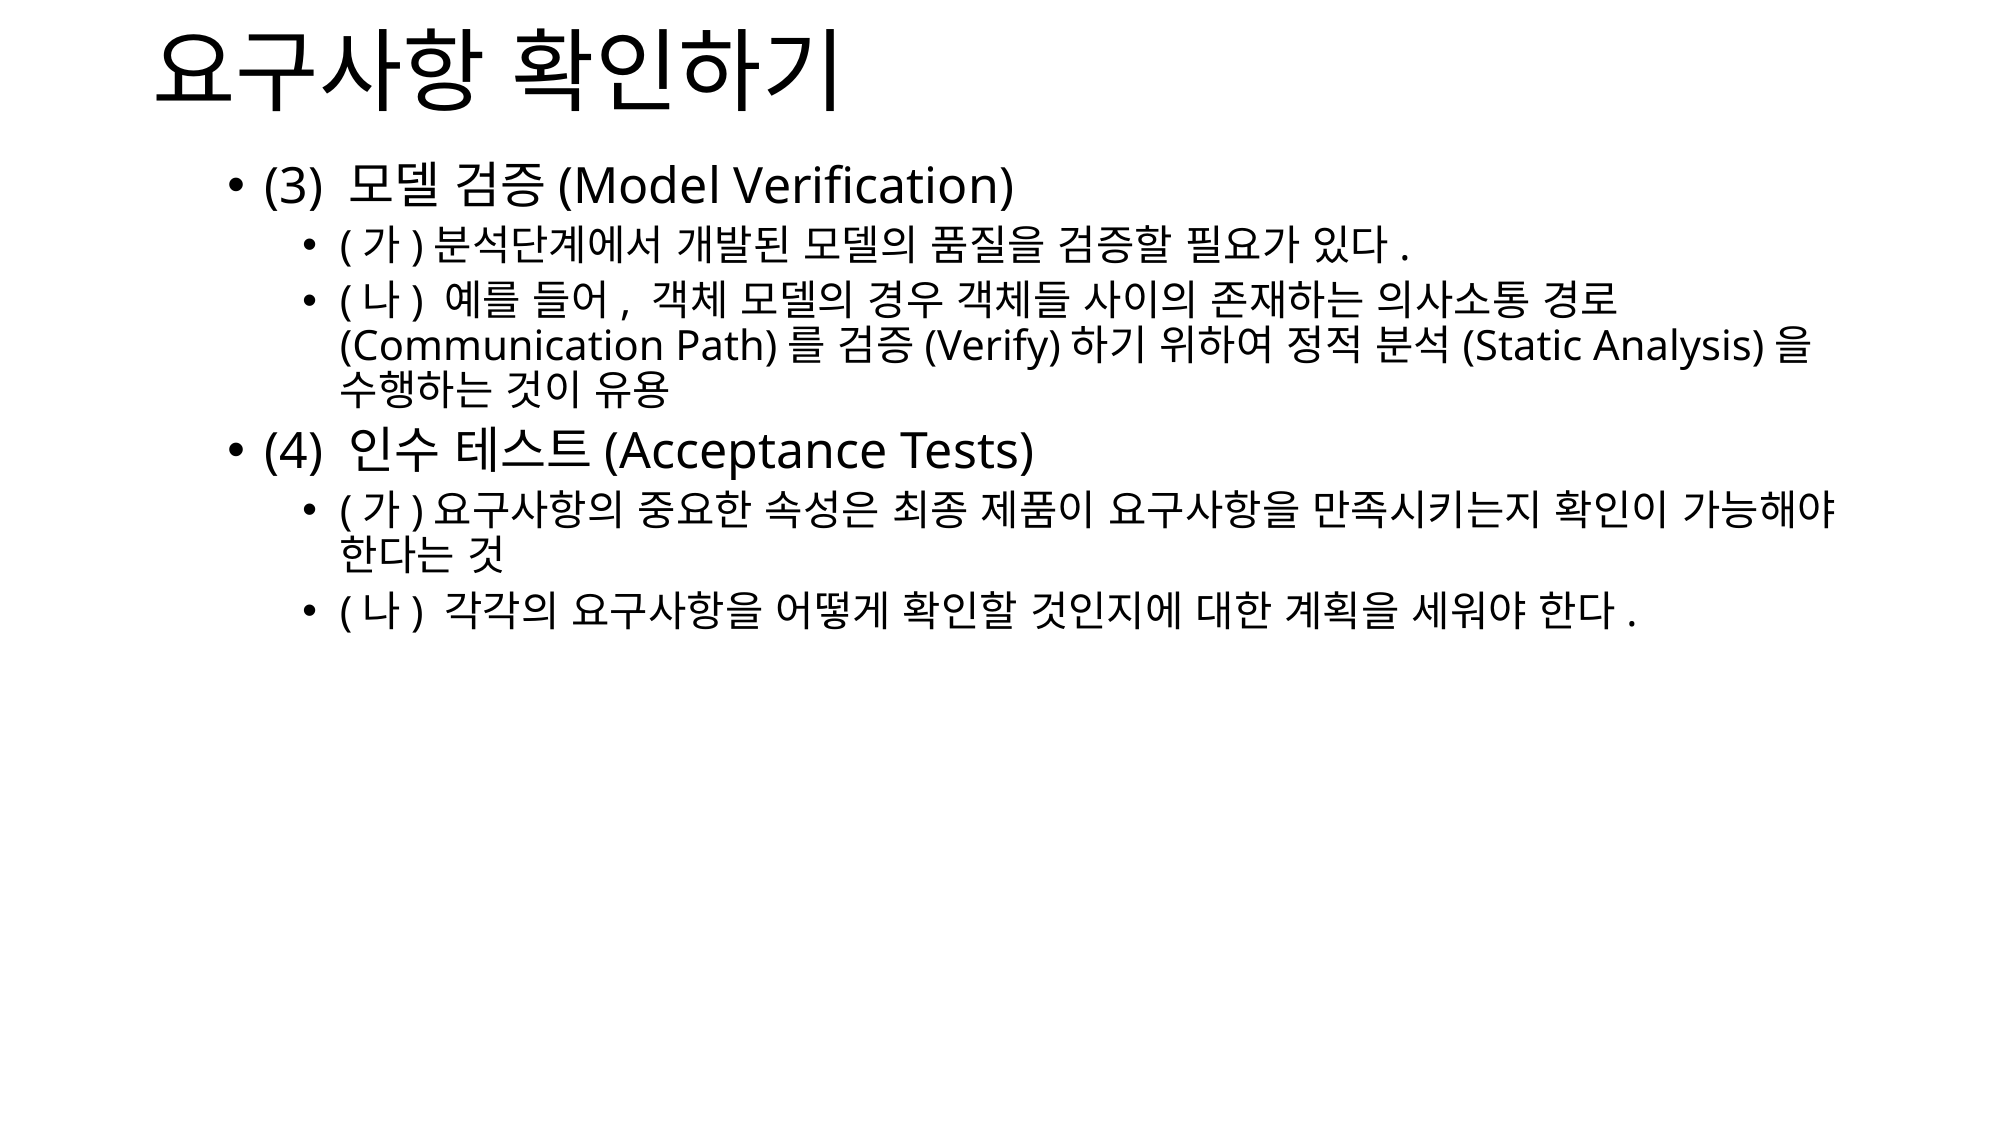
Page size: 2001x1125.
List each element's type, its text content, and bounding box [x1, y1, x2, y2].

title 요구사항 확인하기 [137, 18, 1863, 132]
list (3) 모델 검증(Model Verification) (가)분석단계에서 개발된 모델의 품질을 검증할 필요가 있다. (나) 예를 들어, 객체 모델의 경우 객체들 사이의 존재하는 의사소통 경로(Communication Path)를 검증(Verify)하기 위하여 정적 분석(Static Analysis)을 수행하는 것이 유용 (4) 인수 테스트(Acceptance Tests) (가)요구사항의 중요한 속성은 최종 제품이 요구사항을 만족시키는지 확인이 가능해야 한다는 것 (나) 각각의 요구사항을 어떻게 확인할 것인지에 대한 계획을 세워야 한다. [137, 152, 1863, 1014]
